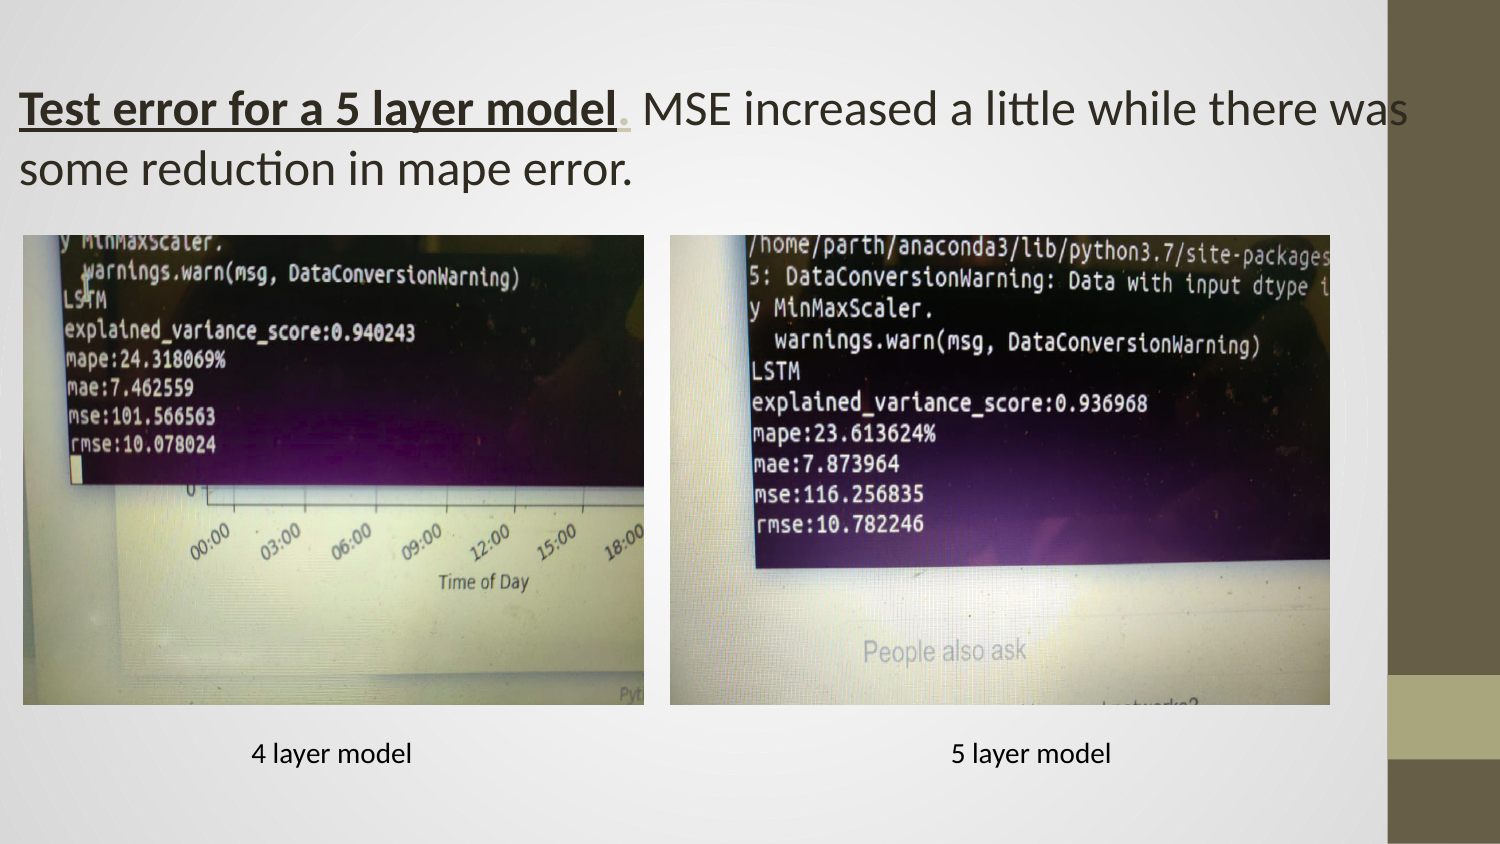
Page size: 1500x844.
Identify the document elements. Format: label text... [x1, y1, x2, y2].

picture [22, 234, 645, 705]
text_box 5 layer model [935, 719, 1381, 765]
text_box 4 layer model [236, 719, 681, 765]
text_box Test error for a 5 layer model. MSE increased a little while there was some reduction in mape error. [3, 67, 1500, 170]
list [670, 234, 1330, 705]
